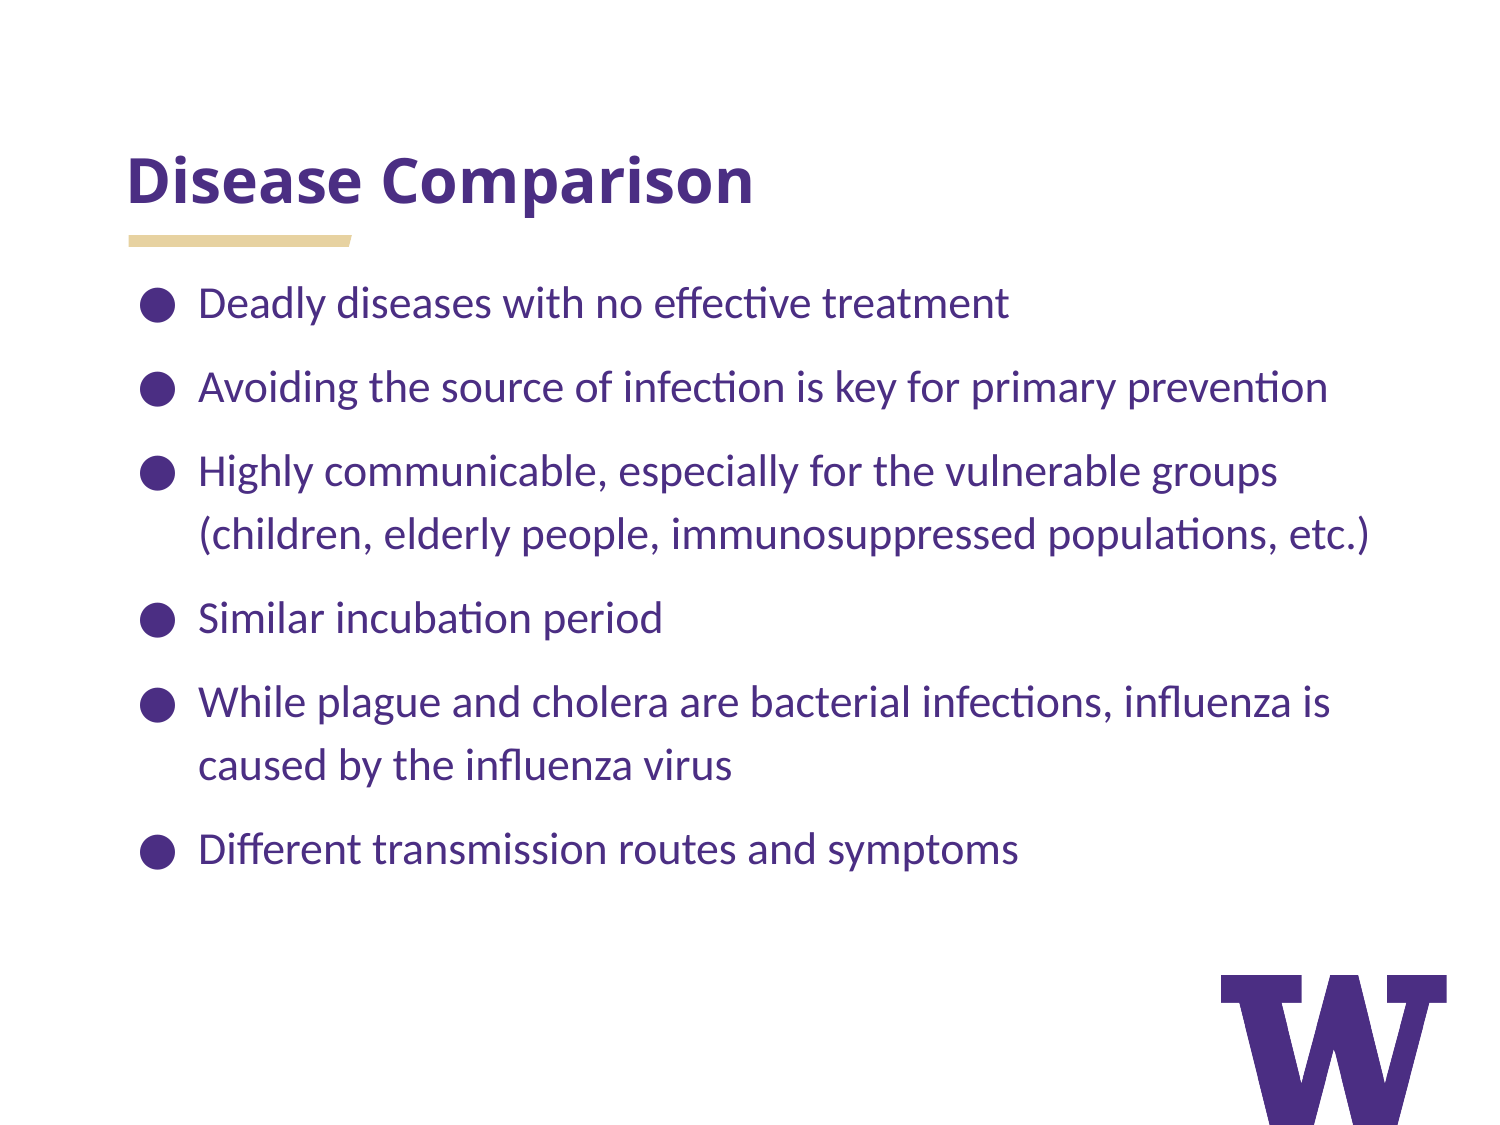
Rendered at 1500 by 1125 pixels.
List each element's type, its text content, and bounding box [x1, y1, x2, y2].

picture [1221, 975, 1447, 1125]
picture [128, 235, 352, 247]
title Disease Comparison [110, 60, 1453, 224]
list Deadly diseases with no effective treatment Avoiding the source of infection is key for primary prevention Highly communicable, especially for the vulnerable groups (children, elderly people, immunosuppressed populations, etc.) Similar incubation period While plague and cholera are bacterial infections, influenza is caused by the influenza virus Different transmission routes and symptoms [108, 256, 1453, 944]
